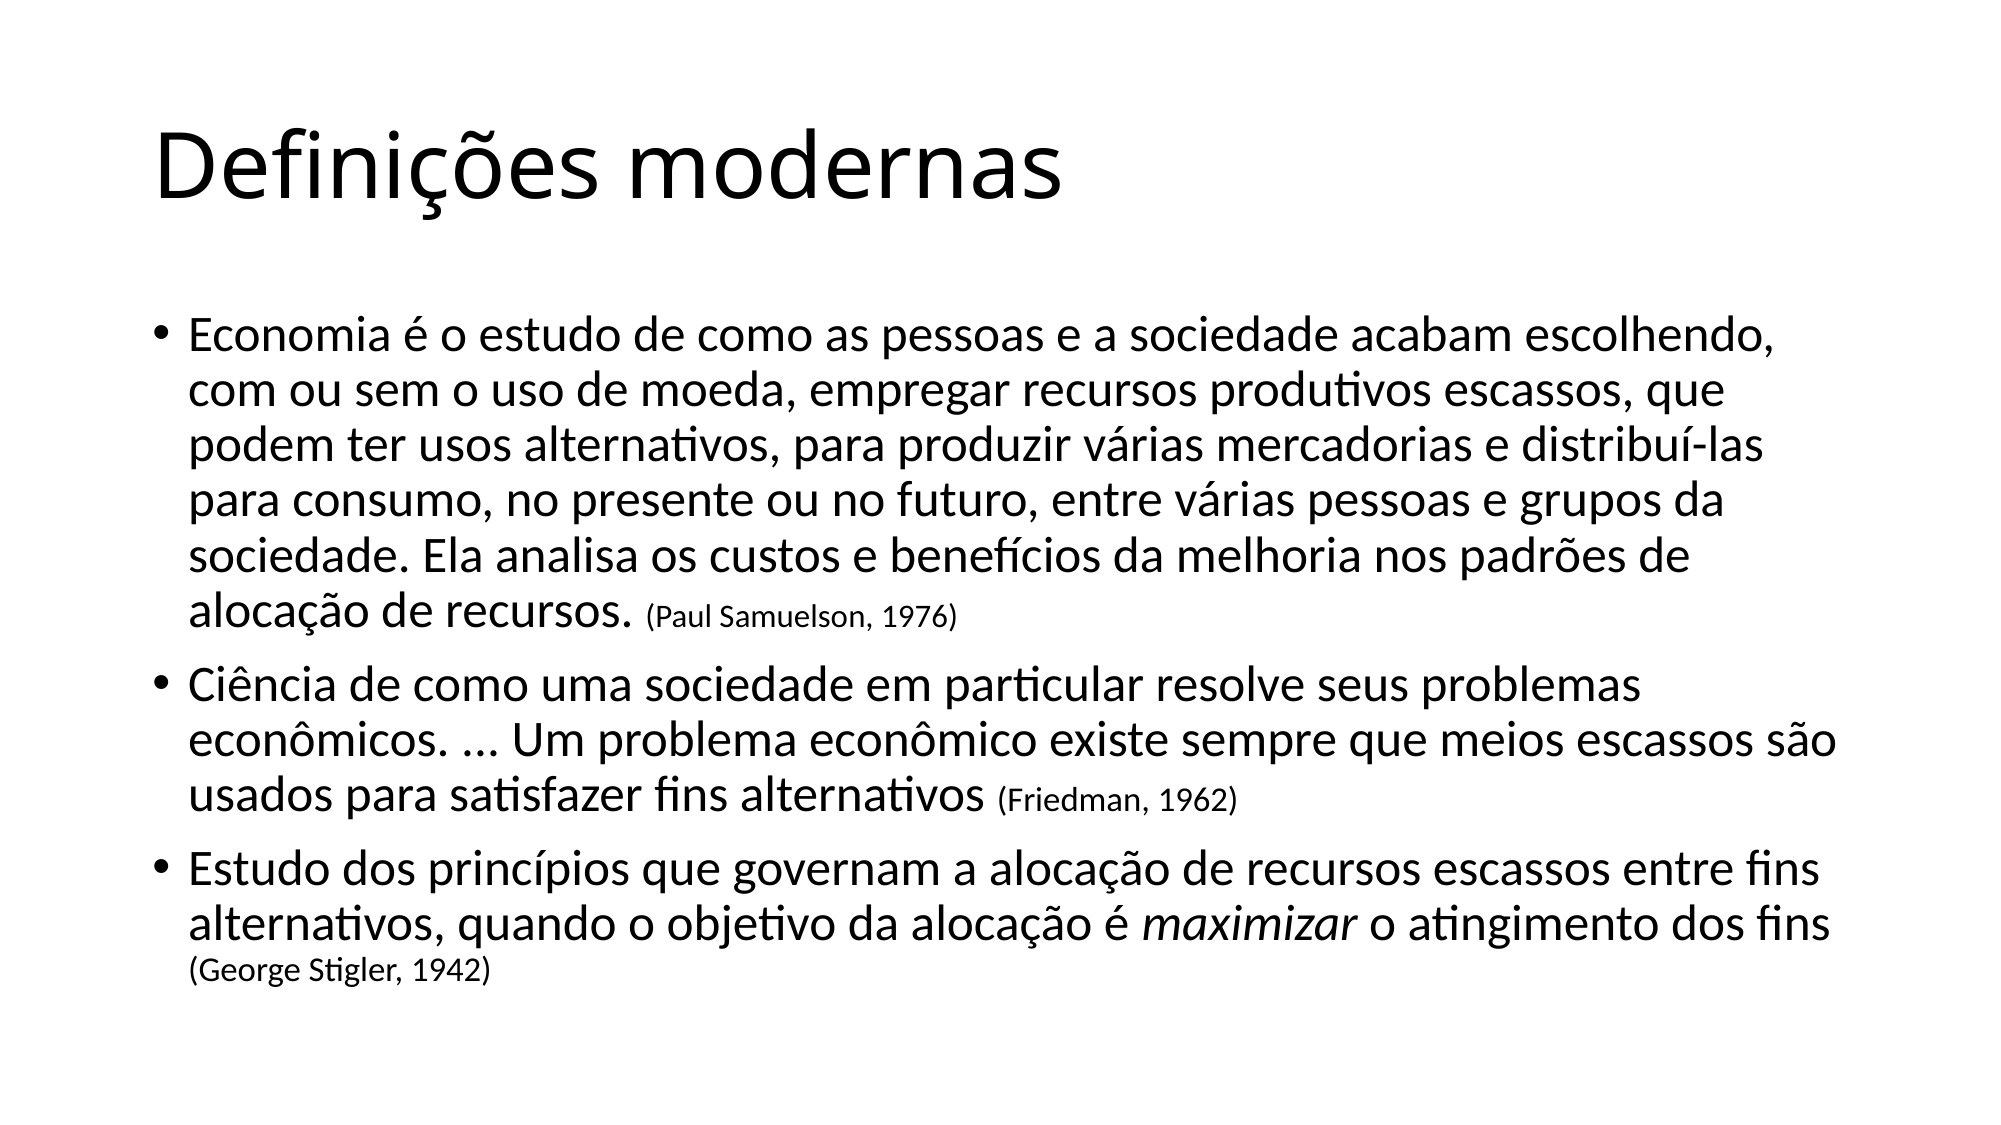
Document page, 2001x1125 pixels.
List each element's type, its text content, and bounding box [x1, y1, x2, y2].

list Economia é o estudo de como as pessoas e a sociedade acabam escolhendo, com ou sem o uso de moeda, empregar recursos produtivos escassos, que podem ter usos alternativos, para produzir várias mercadorias e distribuí-las para consumo, no presente ou no futuro, entre várias pessoas e grupos da sociedade. Ela analisa os custos e benefícios da melhoria nos padrões de alocação de recursos. (Paul Samuelson, 1976) Ciência de como uma sociedade em particular resolve seus problemas econômicos. ... Um problema econômico existe sempre que meios escassos são usados para satisfazer fins alternativos (Friedman, 1962) Estudo dos princípios que governam a alocação de recursos escassos entre fins alternativos, quando o objetivo da alocação é maximizar o atingimento dos fins (George Stigler, 1942) [137, 299, 1863, 1014]
title Definições modernas [137, 59, 1863, 278]
